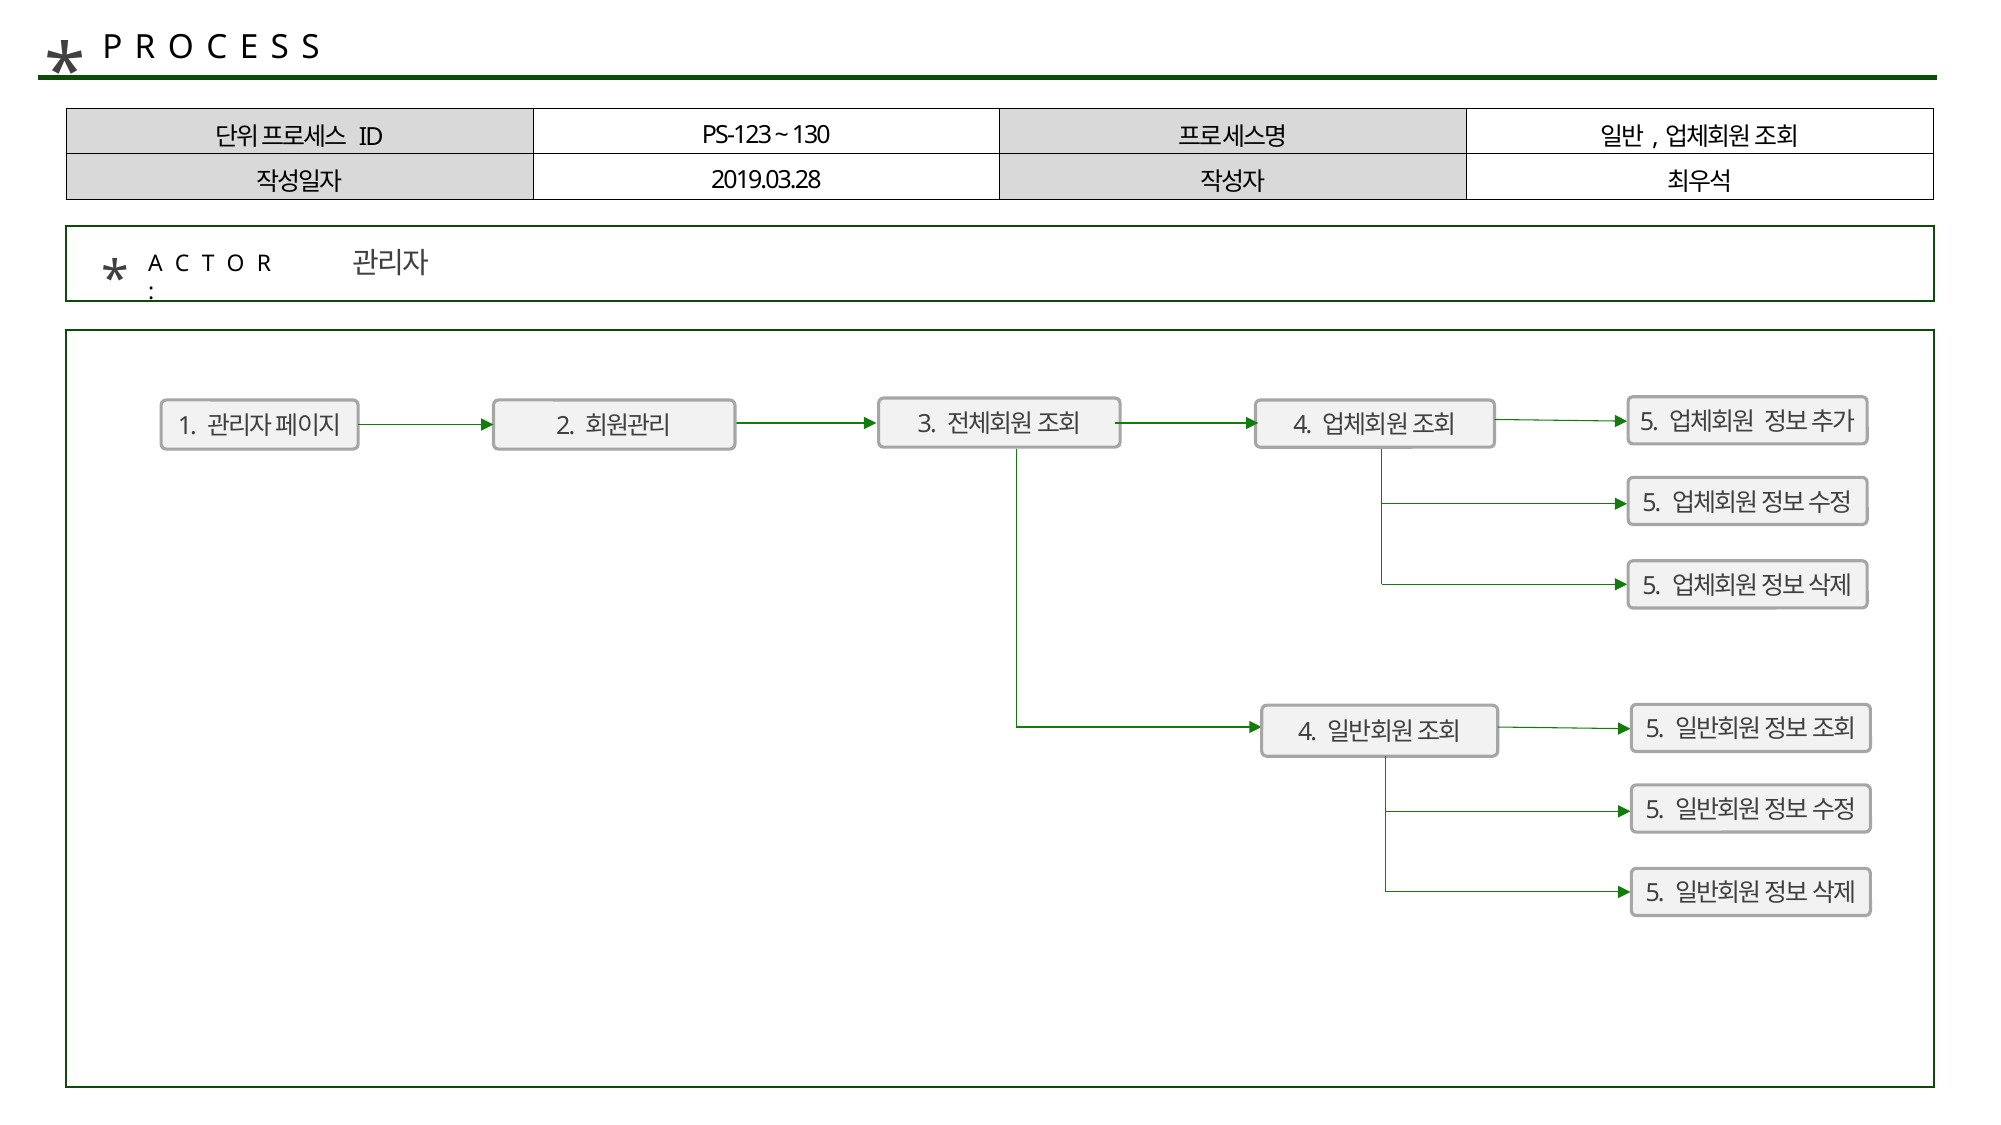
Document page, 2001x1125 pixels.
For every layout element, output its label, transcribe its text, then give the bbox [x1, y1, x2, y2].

text_box 5. 업체회원 정보 추가 [1627, 395, 1869, 445]
text_box 5. 일반회원 정보 수정 [1630, 783, 1872, 834]
text_box 3. 전체회원 조회 [877, 396, 1122, 449]
text_box 5. 업체회원 정보 수정 [1627, 476, 1869, 526]
text_box 1. 관리자 페이지 [160, 398, 360, 451]
table_cell 작성자 [1000, 154, 1466, 199]
table_cell 2019.03.28 [534, 154, 999, 199]
table_cell 작성일자 [67, 154, 533, 199]
text_box [65, 329, 1935, 1088]
text_box 5. 일반회원 정보 삭제 [1630, 867, 1872, 917]
text_box 5. 일반회원 정보 조회 [1630, 703, 1872, 753]
text_box 관리자 [337, 237, 985, 287]
text_box 2. 회원관리 [492, 398, 736, 451]
table_header 단위 프로세스 ID [67, 121, 533, 153]
table_cell 최우석 [1467, 154, 1933, 199]
text_box 4. 업체회원 조회 [1254, 399, 1496, 449]
text_box 5. 업체회원 정보 삭제 [1627, 559, 1869, 610]
text_box 4. 일반회원 조회 [1260, 704, 1499, 758]
table_header PS-123 ~ 130 [534, 109, 999, 153]
table_header 일반,업체회원 조회 [1467, 109, 1933, 153]
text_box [86, 238, 333, 315]
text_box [29, 14, 735, 121]
table_header 프로세스명 [1000, 109, 1466, 153]
text_box [65, 225, 1935, 302]
